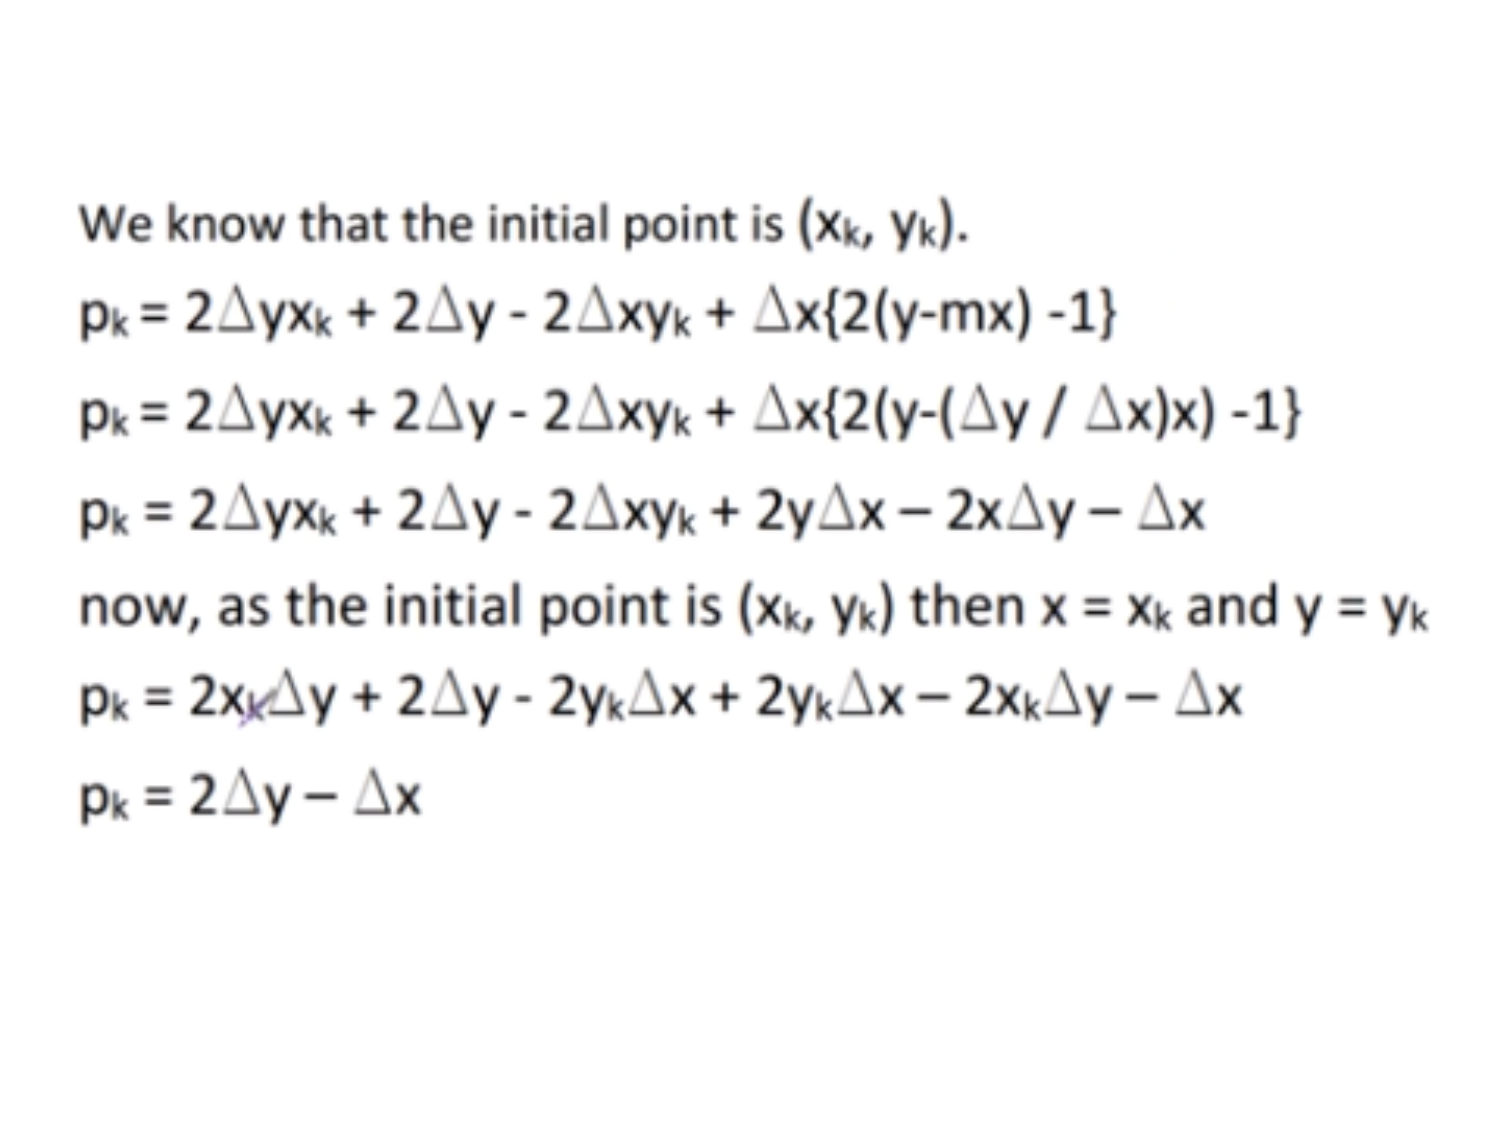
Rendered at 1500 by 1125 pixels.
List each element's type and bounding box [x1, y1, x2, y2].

picture [19, 149, 1487, 851]
